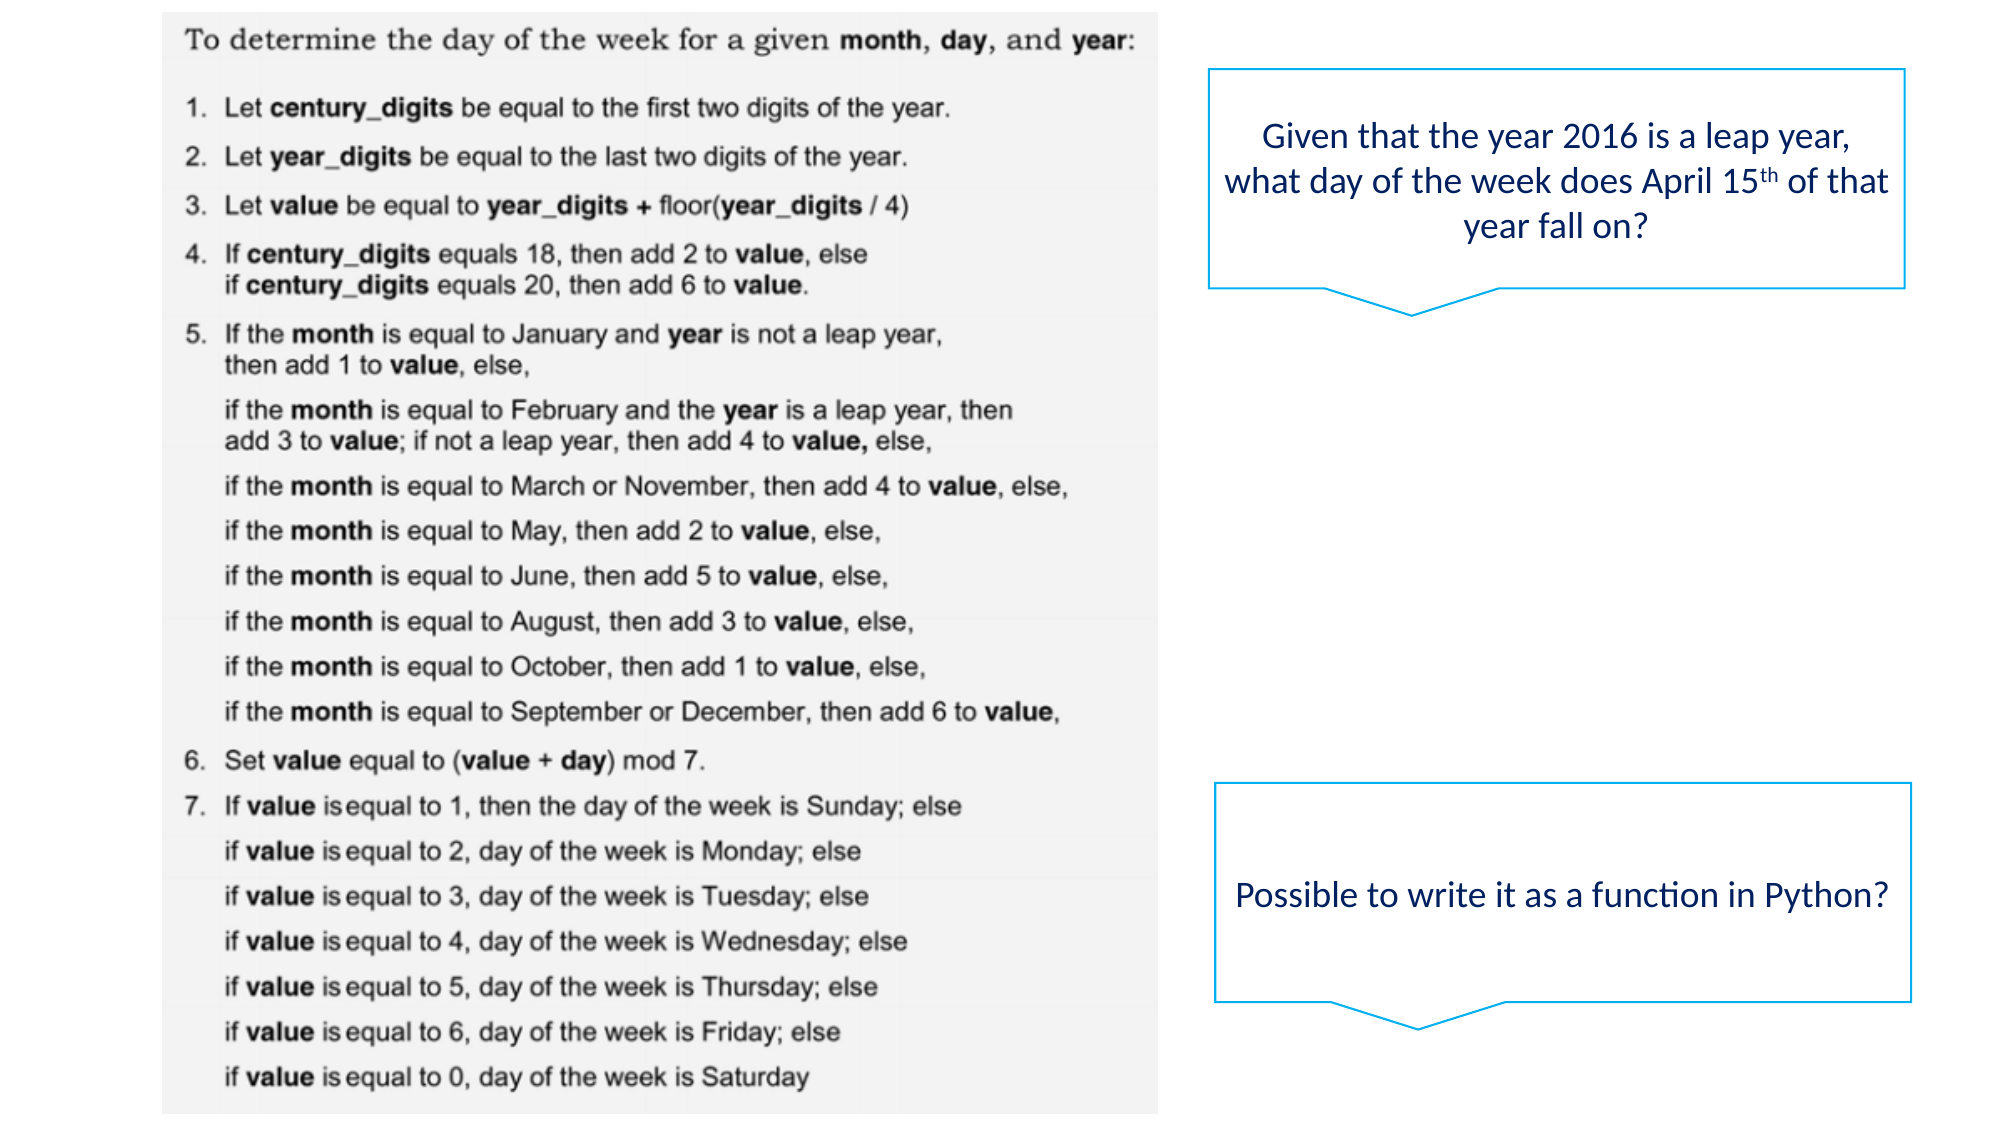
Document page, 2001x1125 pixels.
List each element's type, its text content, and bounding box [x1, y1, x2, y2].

text_box Possible to write it as a function in Python? [1214, 781, 1913, 1031]
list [162, 12, 1158, 1114]
text_box Given that the year 2016 is a leap year, what day of the week does April 15th of that year fall on? [1207, 68, 1906, 317]
